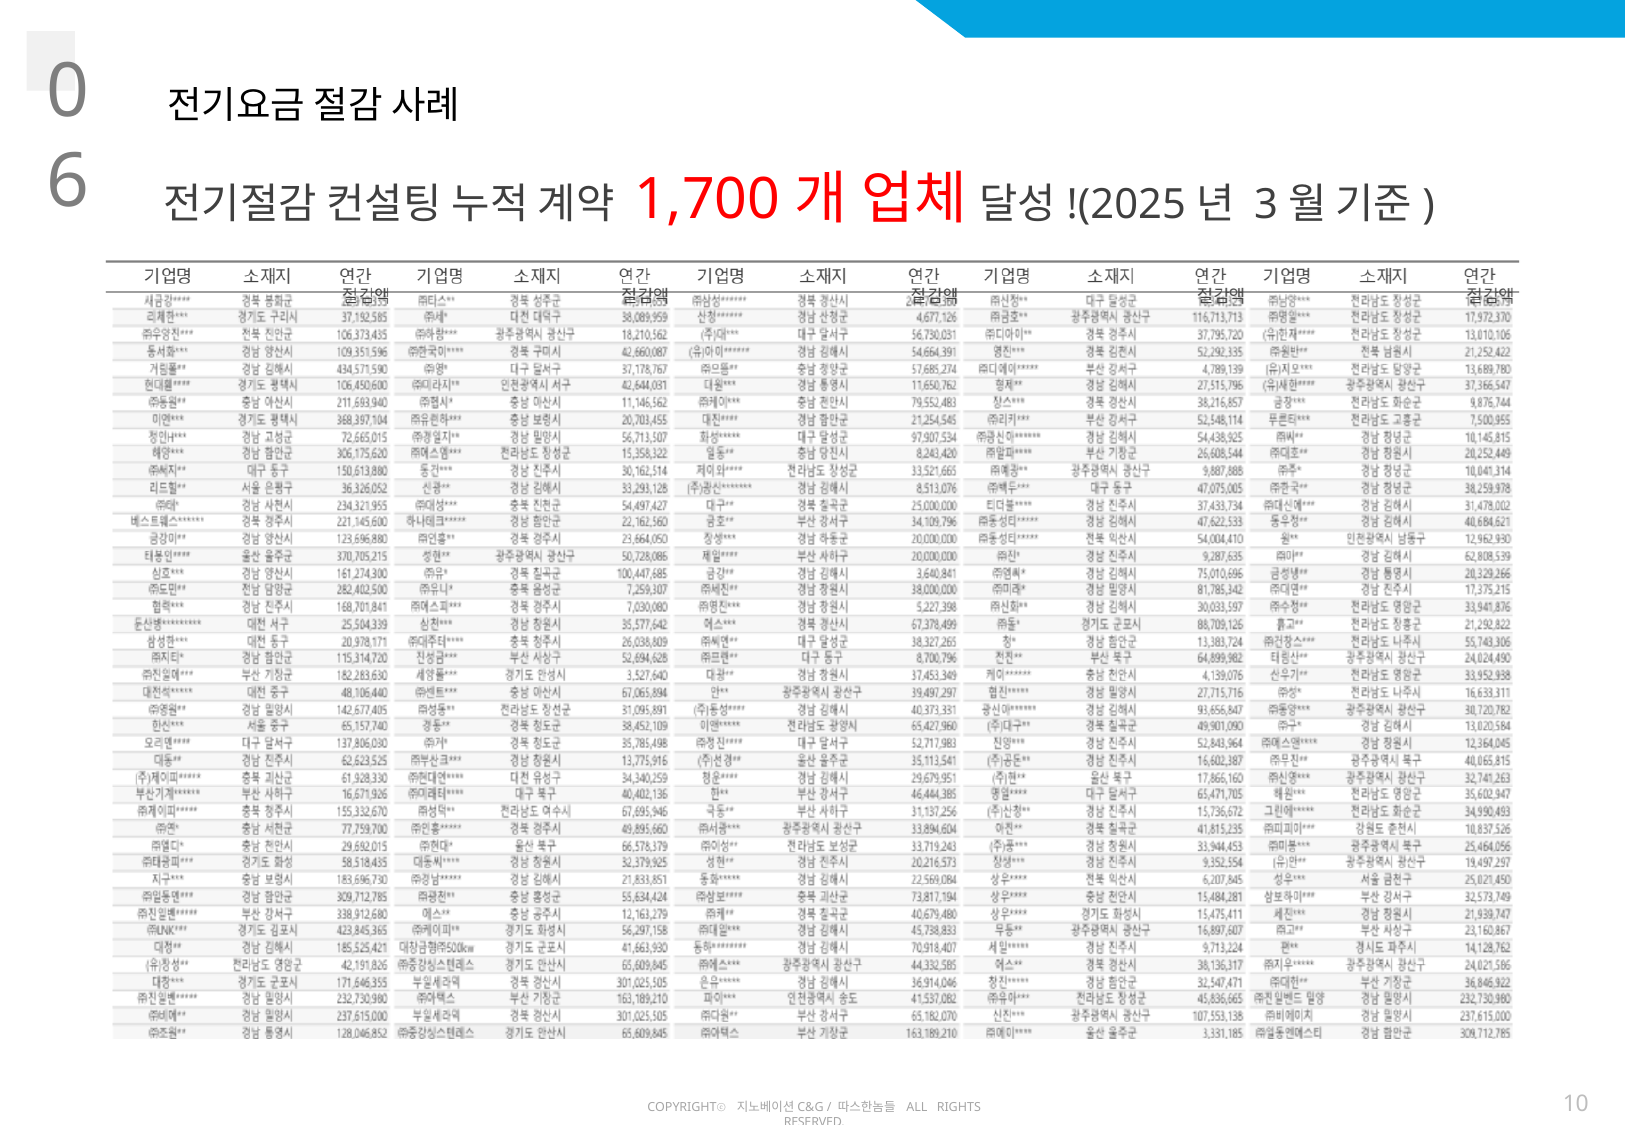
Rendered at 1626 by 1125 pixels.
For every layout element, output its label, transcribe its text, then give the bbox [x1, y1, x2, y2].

text_box [26, 31, 75, 91]
slide_number 10 [1556, 1083, 1594, 1125]
footer COPYRIGHTⓒ 지노베이션C&G / 따스한놈들 ALL RIGHTS RESERVED. [613, 1095, 1013, 1125]
title 06 [44, 39, 131, 230]
text_box [915, 0, 1625, 38]
picture [96, 251, 1529, 1054]
text_box 전기요금 절감 사례 전기절감 컨설팅 누적 계약 1,700개 업체 달성!(2025년 3월 기준) [161, 57, 1466, 230]
